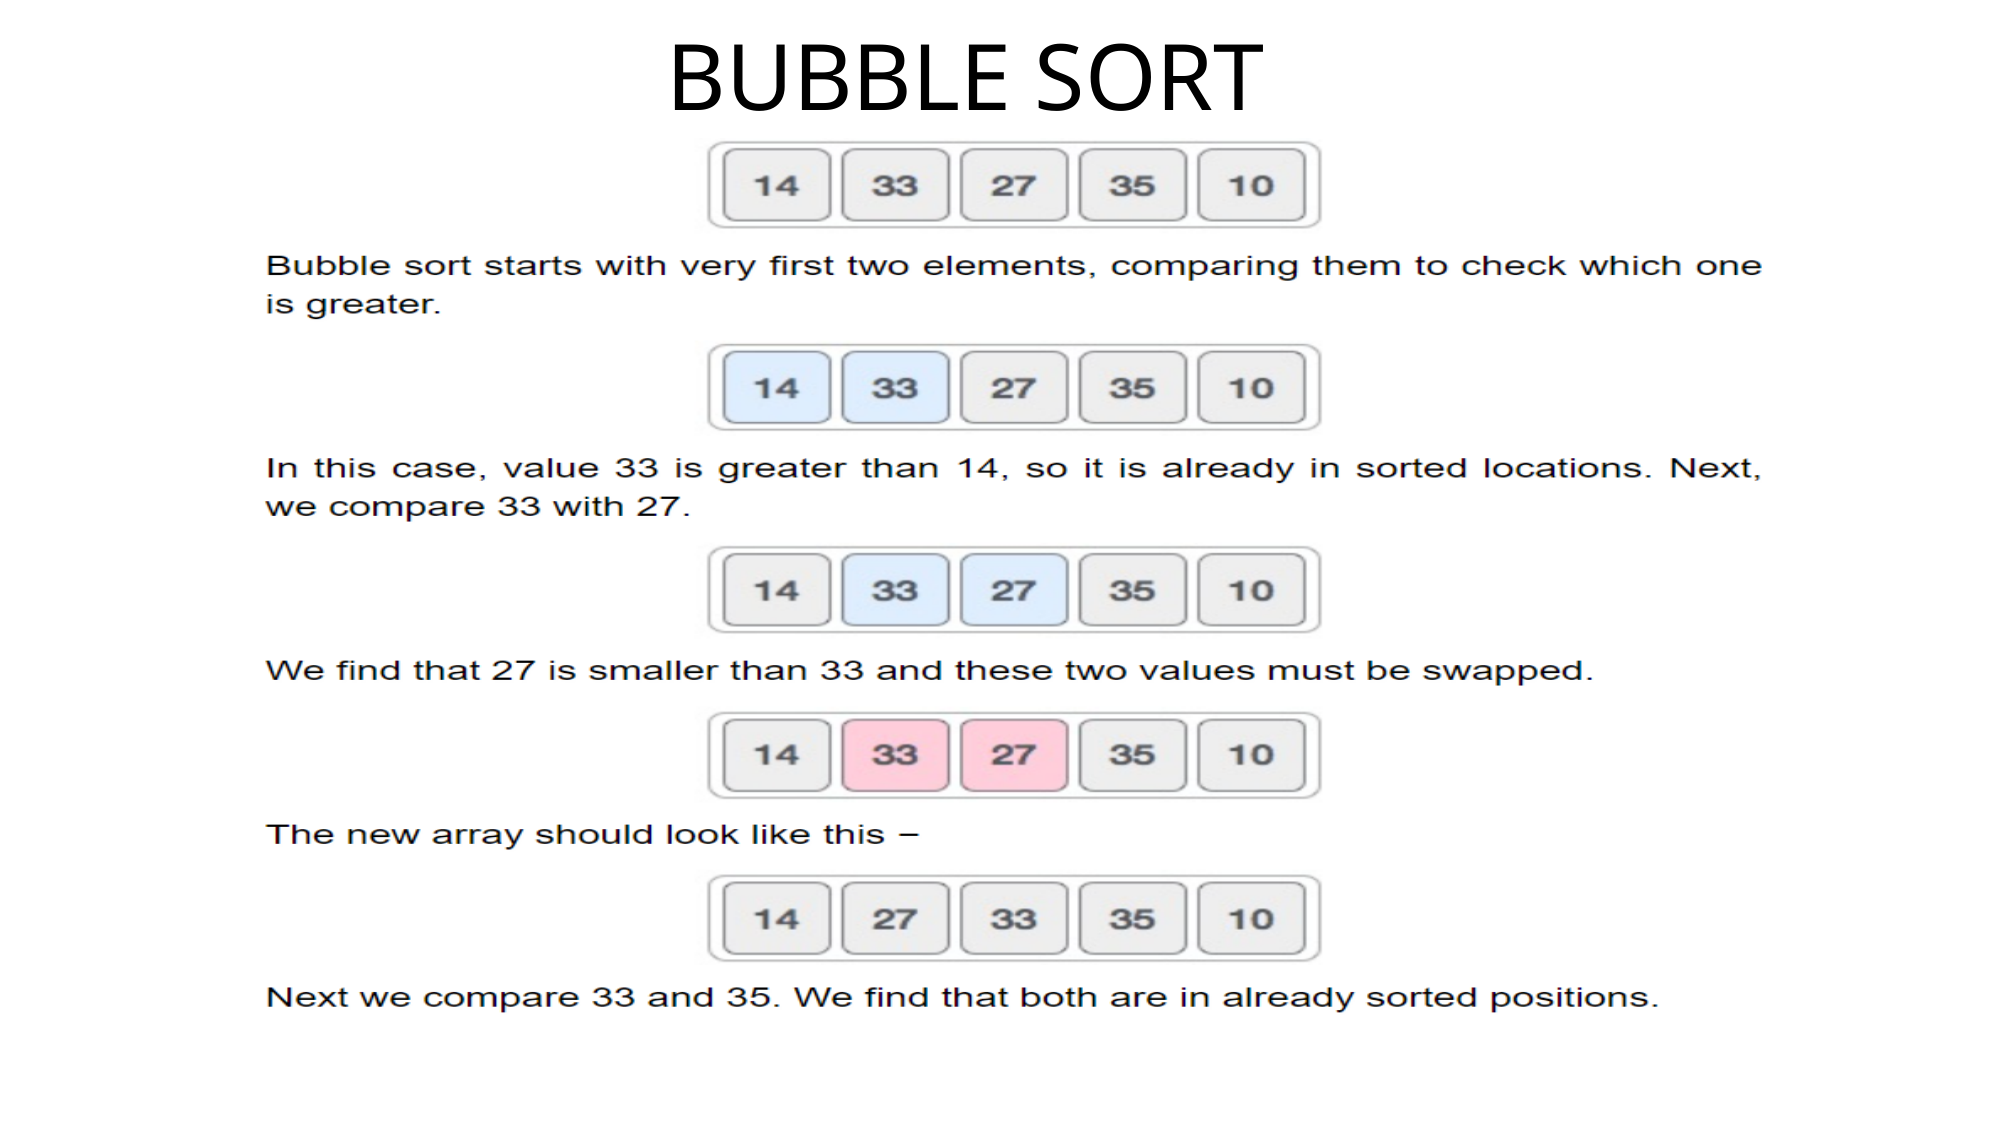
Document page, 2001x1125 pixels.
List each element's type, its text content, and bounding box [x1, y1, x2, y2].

title BUBBLE SORT [651, 18, 1364, 119]
picture [249, 119, 1767, 1026]
